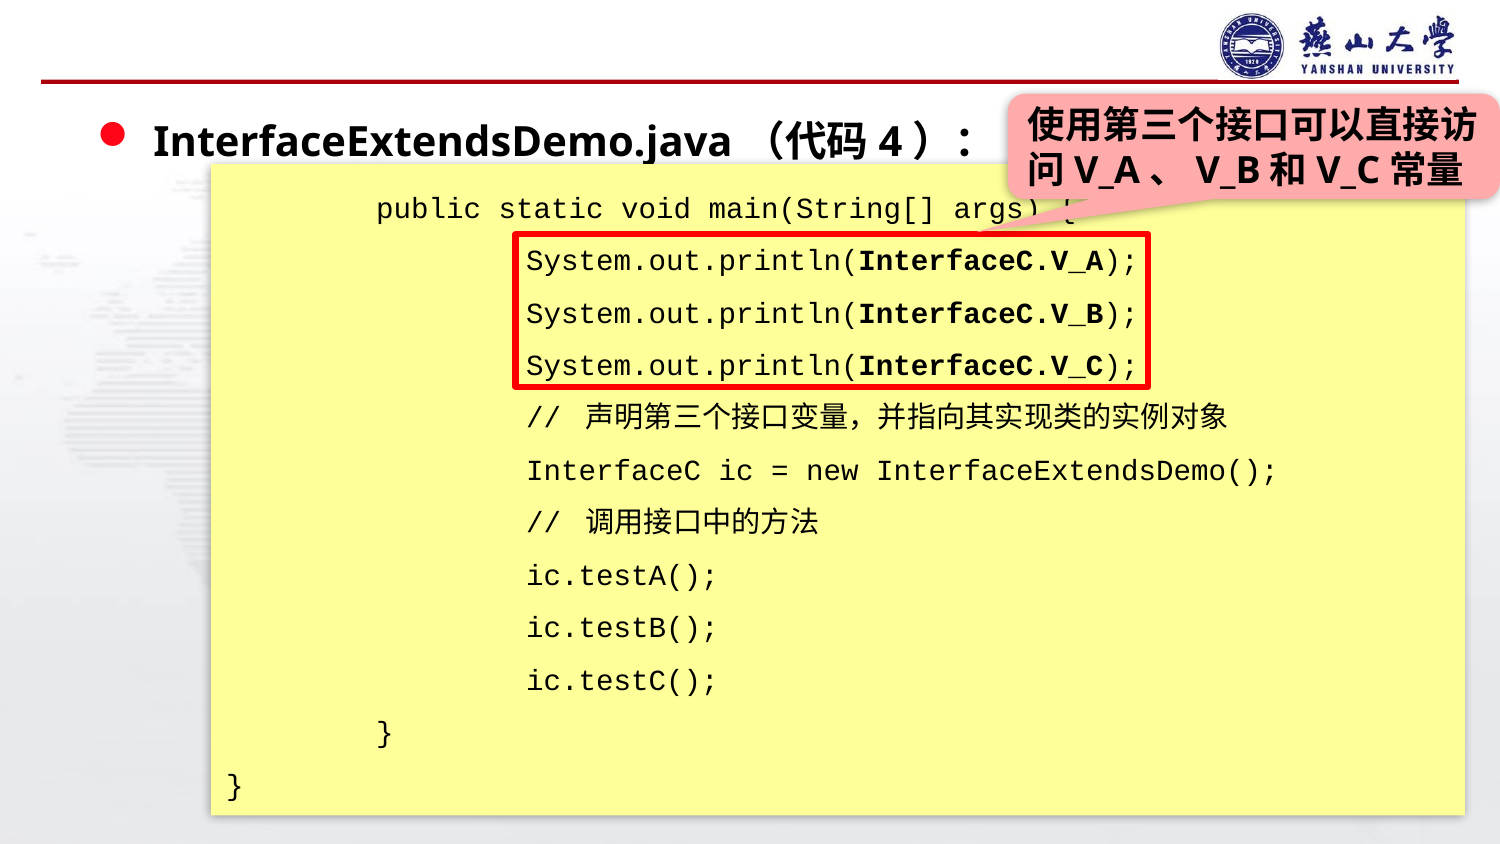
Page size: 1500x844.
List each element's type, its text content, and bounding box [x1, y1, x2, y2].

text_box [512, 231, 1151, 390]
list public static void main(String[] args) { System.out.println(InterfaceC.V_A); System.out.println(InterfaceC.V_B); System.out.println(InterfaceC.V_C); // 声明第三个接口变量，并指向其实现类的实例对象 InterfaceC ic = new InterfaceExtendsDemo(); // 调用接口中的方法 ic.testA(); ic.testB(); ic.testC(); } } [210, 163, 1466, 816]
list InterfaceExtendsDemo.java（代码4）： [81, 81, 1429, 188]
picture [0, 1, 1500, 844]
text_box 使用第三个接口可以直接访问V_A、V_B和V_C常量 [975, 93, 1500, 233]
